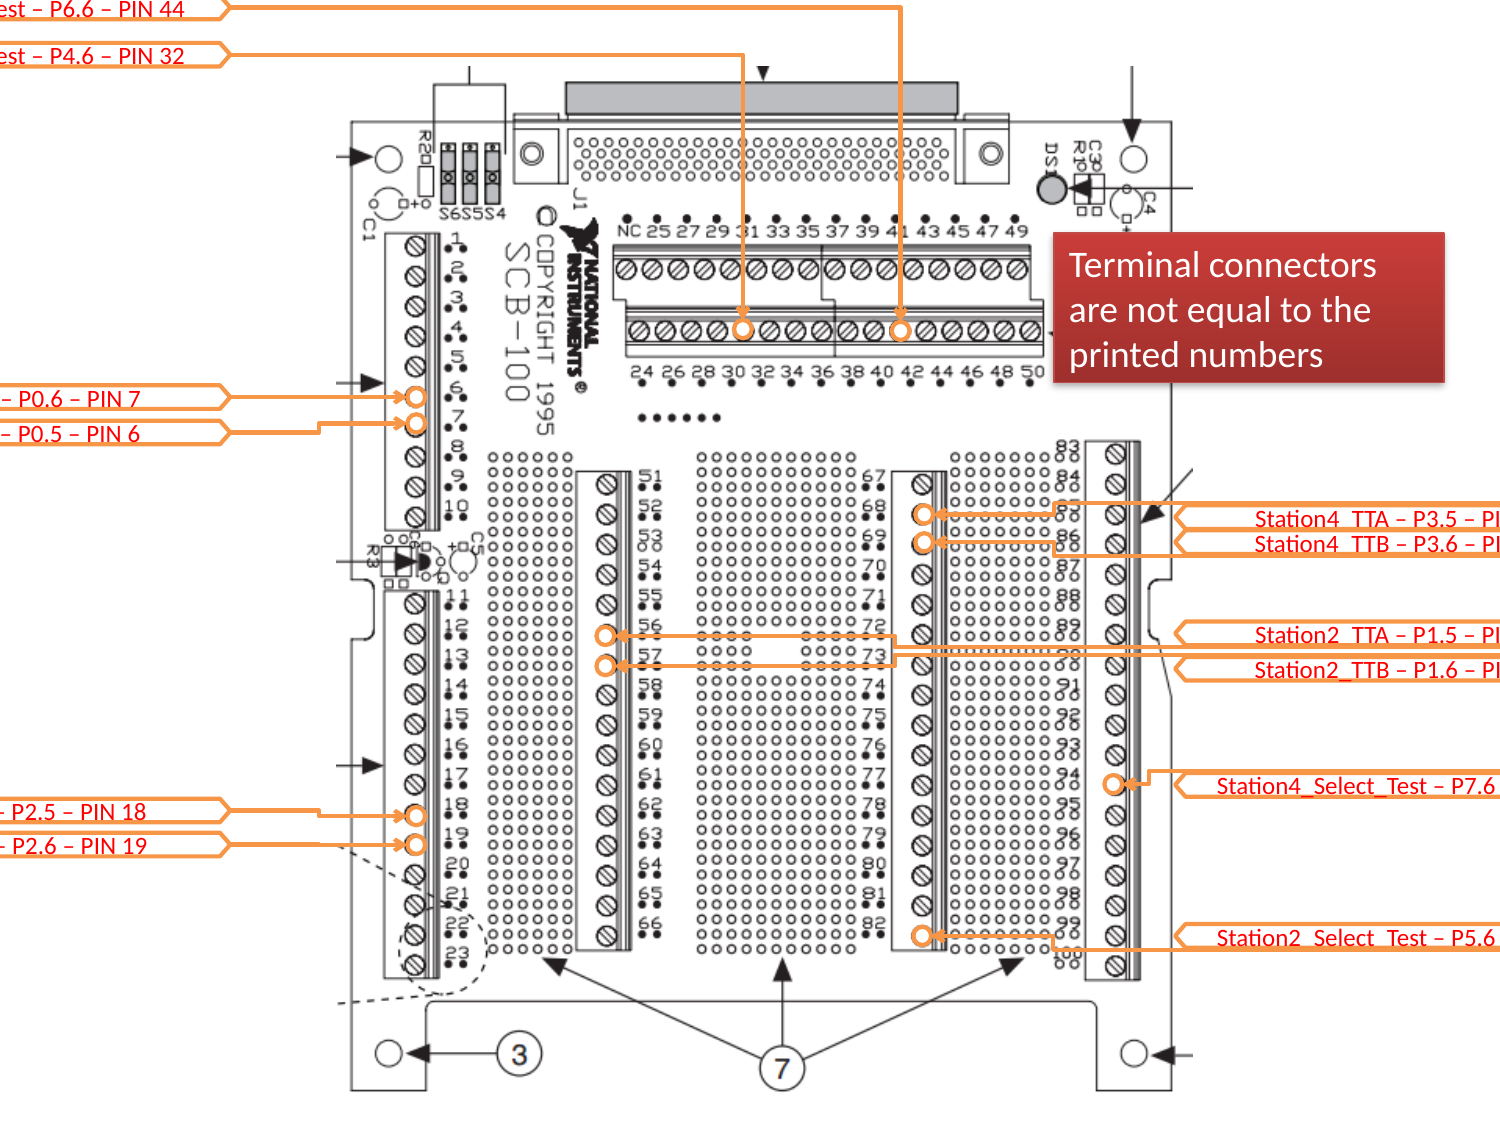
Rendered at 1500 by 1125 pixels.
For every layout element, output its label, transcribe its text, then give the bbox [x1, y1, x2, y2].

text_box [613, 665, 1176, 670]
picture [336, 66, 1194, 1112]
text_box Station1_TTA – P0.5 – PIN 6 [0, 418, 228, 447]
text_box Station2_Select_Test – P5.6 – PIN 82 [1199, 921, 1500, 948]
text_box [932, 514, 1176, 518]
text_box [229, 810, 408, 817]
text_box Station1_TTB – P0.6 – PIN 7 [0, 383, 232, 411]
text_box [229, 7, 901, 322]
text_box Station1_Select_Test – P4.6 – PIN 32 [0, 40, 224, 69]
text_box Station4_TTB – P3.6 – PIN 69 [1199, 528, 1500, 554]
text_box Station2_TTA – P1.5 – PIN 56 [1199, 619, 1500, 645]
text_box Station2_TTB – P1.6 – PIN 57 [1199, 657, 1500, 683]
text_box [613, 633, 1176, 637]
text_box Terminal connectors are not equal to the printed numbers [1199, 232, 1445, 383]
text_box Station3_TTA – P2.5 – PIN 18 [0, 796, 231, 825]
text_box Station3_Select_Test – P6.6 – PIN 44 [0, 0, 231, 22]
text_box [229, 423, 408, 433]
text_box Station4_TTA – P3.5 – PIN 68 [1199, 505, 1500, 528]
text_box Station3_TTB – P2.6 – PIN 19 [0, 830, 231, 859]
text_box Station4_Select_Test – P7.6 – PIN 94 [1199, 773, 1500, 799]
